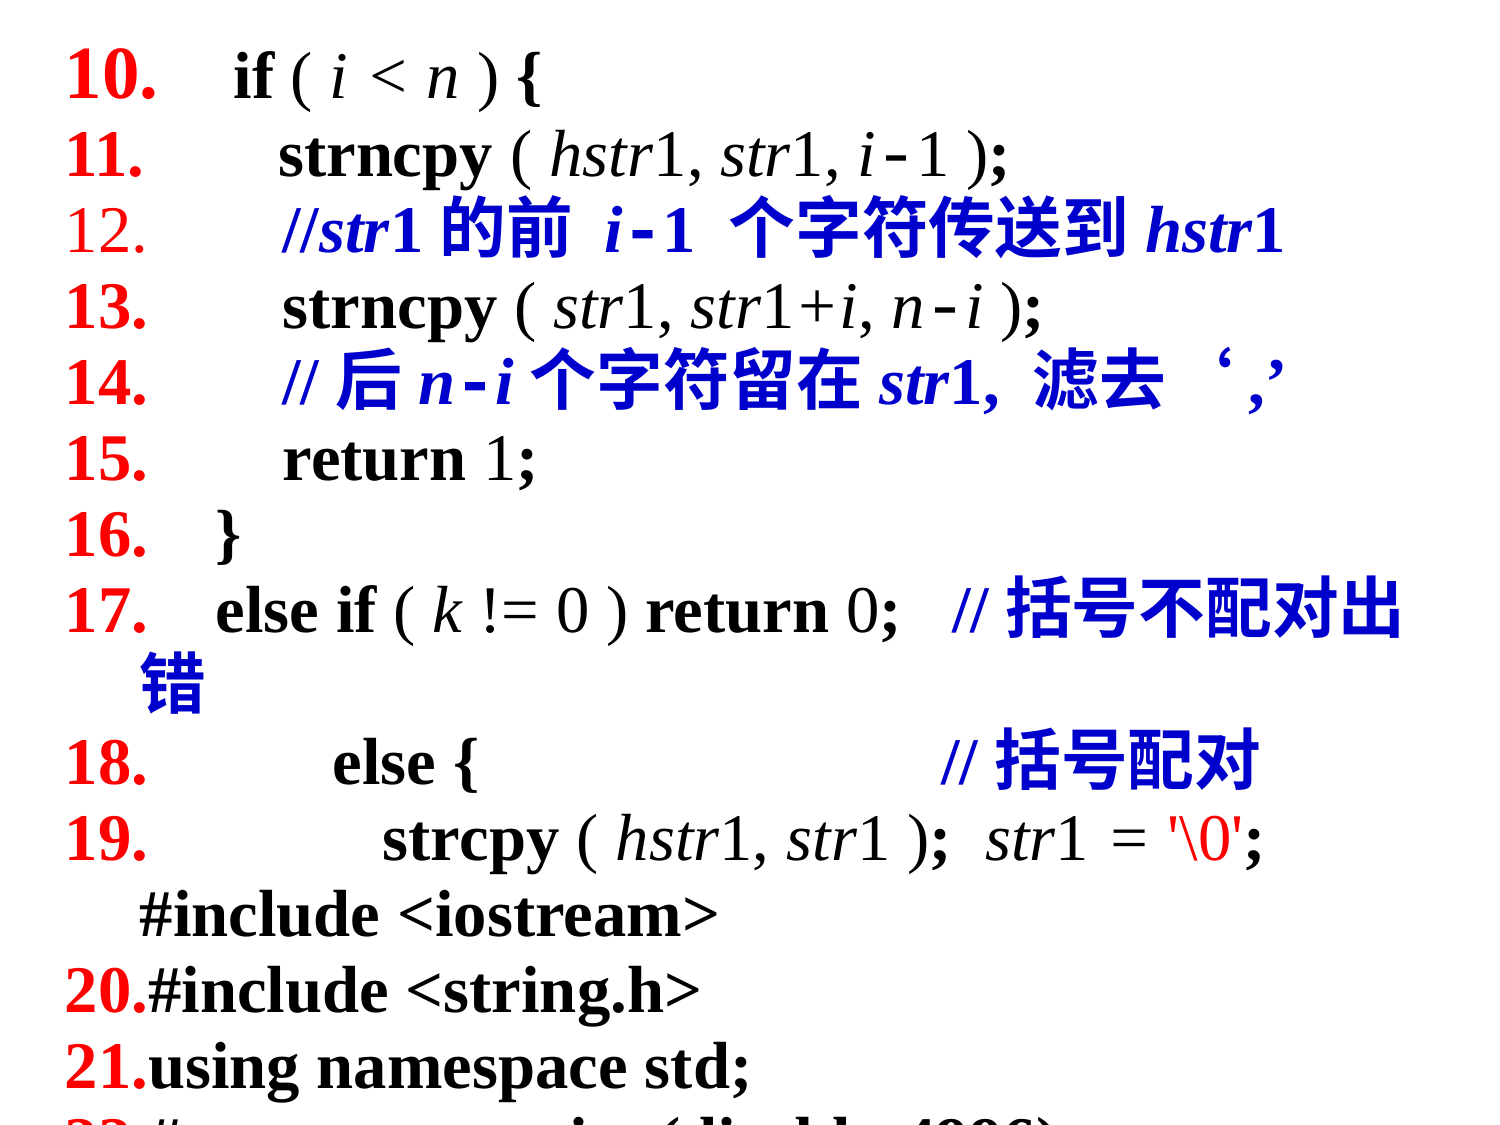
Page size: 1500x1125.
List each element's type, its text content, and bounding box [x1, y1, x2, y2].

text_box if ( i < n ) { strncpy ( hstr1, str1, i-1 ); //str1的前 i-1 个字符传送到hstr1 strncpy ( str1, str1+i, n-i ); //后n-i个字符留在str1, 滤去‘,’ return 1; } else if ( k != 0 ) return 0; //括号不配对出错 else { //括号配对 strcpy ( hstr1, str1 ); str1 = '\0'; #include <iostream> #include <string.h> using namespace std; #pragma warning(disable:4996) int main() { char* list = new char[5000000]; cin >> list; int len = strlen(list); int* count = new int[26]; bool* visited = new bool[26]; char result[100] = "\0"; int index = -1; for (int i = 0; i < 26; i++) { count[i] = 0; visited[i] = false; } for (int i = 0; i < len; i++) { count[list[i] - 'a'] += 1; } for (int i = 0; i < len; i++) { count[list[i] - 'a'] -= 1; if (!visited[list[i] - 'a']) { while (index >= 0 && count[result[index] - 'a'] > 0 && result[index] > list[i]) { visited[result[index] - 'a'] = false; index -= 1; } index += 1; result[index] = list[i]; visited[list[i] - 'a'] = true; } } index += 1; result[index] = '\0'; cout << result; return 0; } //str1全部传送给hstr1 return 1; } } [49, 23, 1475, 1125]
